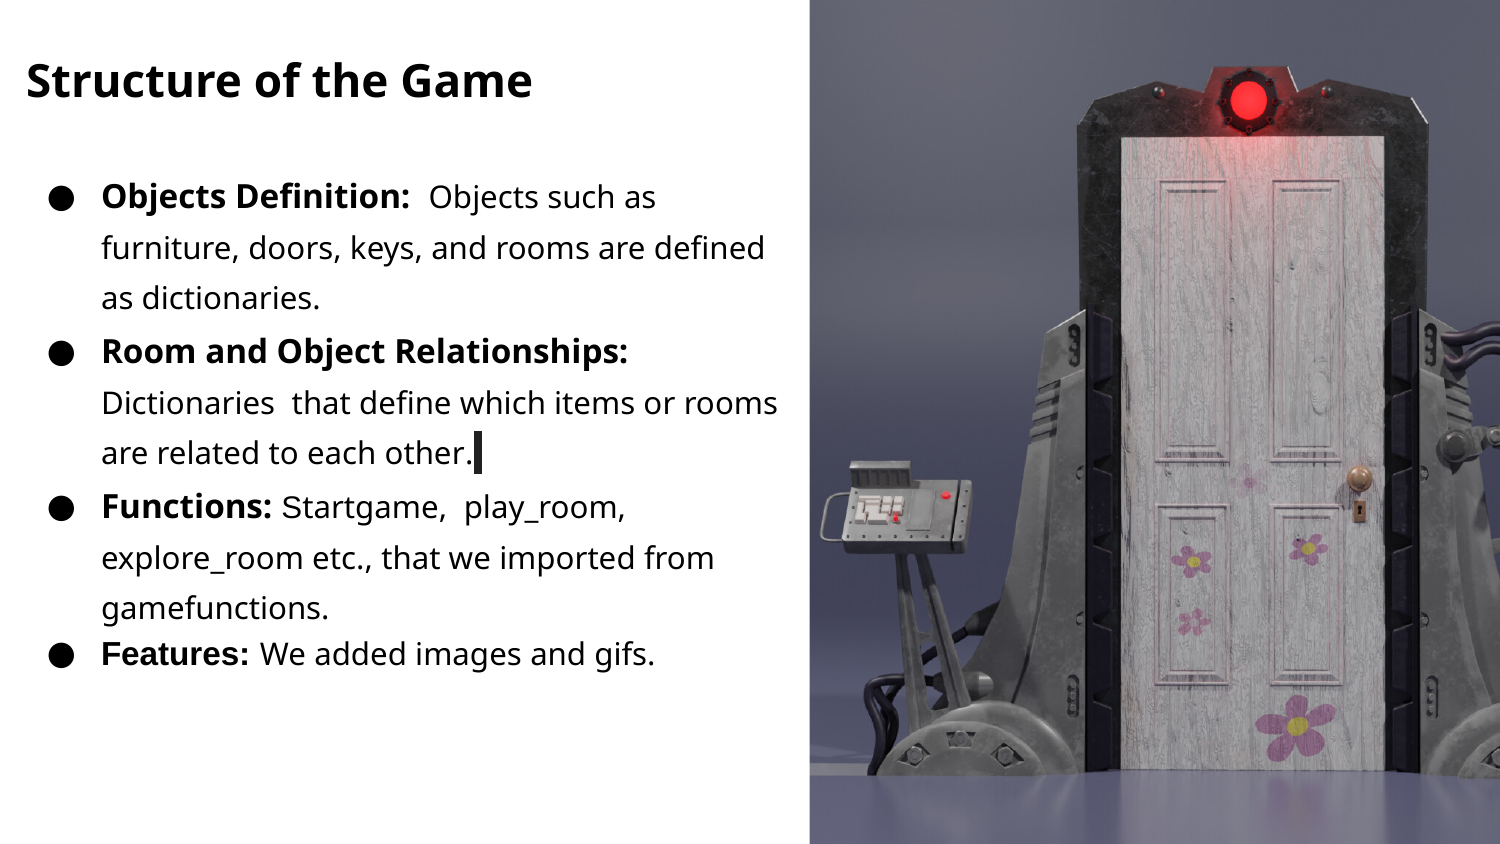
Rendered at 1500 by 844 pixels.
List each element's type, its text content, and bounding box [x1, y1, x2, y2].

text_box Structure of the Game Objects Definition: Objects such as furniture, doors, keys, and rooms are defined as dictionaries. Room and Object Relationships: Dictionaries that define which items or rooms are related to each other. Functions: Startgame, play_room, explore_room etc., that we imported from gamefunctions. Features: We added images and gifs. [11, 36, 804, 793]
picture [809, 0, 1500, 844]
